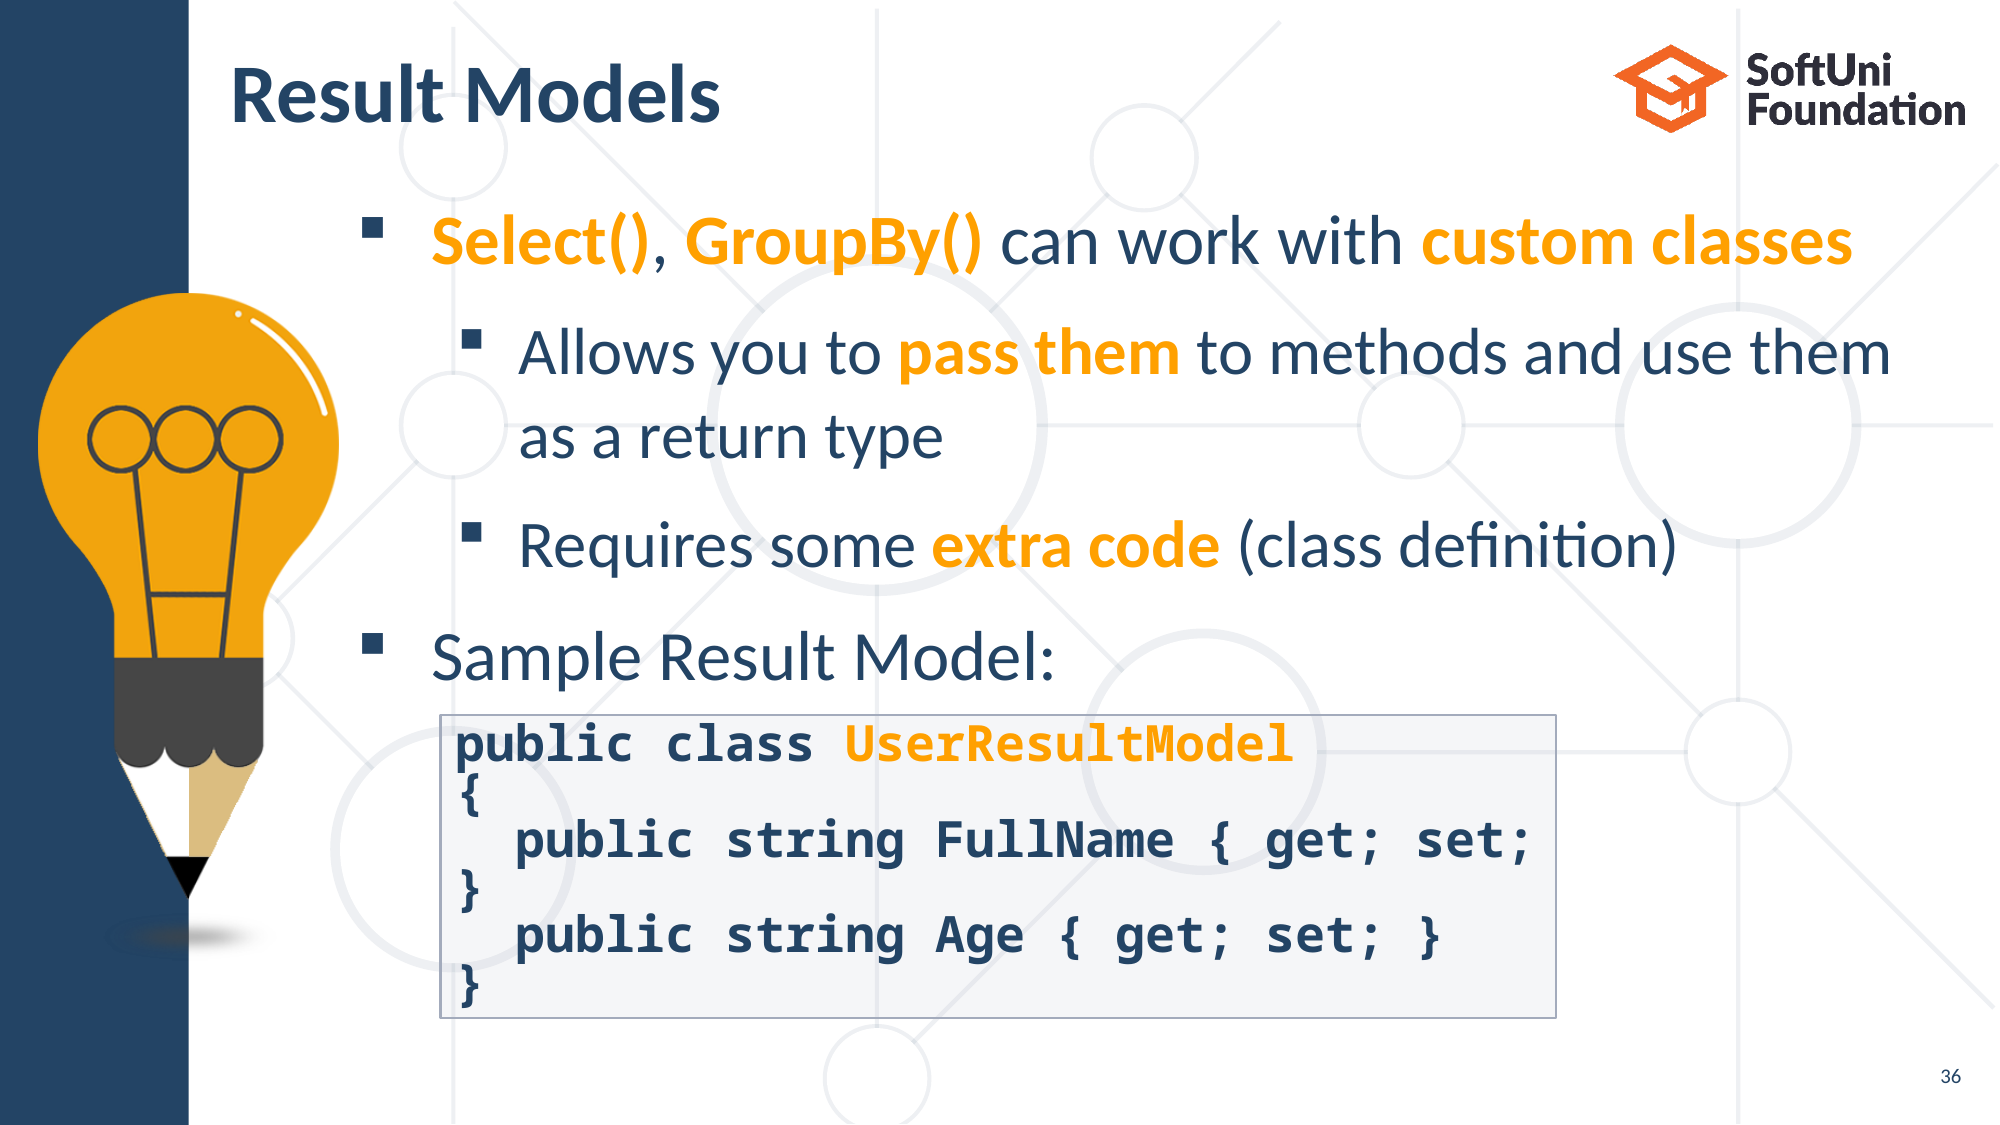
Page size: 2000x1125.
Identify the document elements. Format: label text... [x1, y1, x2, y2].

slide_number 36 [1896, 1049, 1968, 1101]
list Select(), GroupBy() can work with custom classes Allows you to pass them to methods and use them as a return type Requires some extra code (class definition) Sample Result Model: [338, 183, 1968, 1050]
picture [38, 293, 338, 961]
picture [1613, 44, 1965, 133]
title Result Models [212, 16, 1591, 162]
text_box public class UserResultModel { public string FullName { get; set; } public string Age { get; set; } } [440, 715, 1557, 1018]
